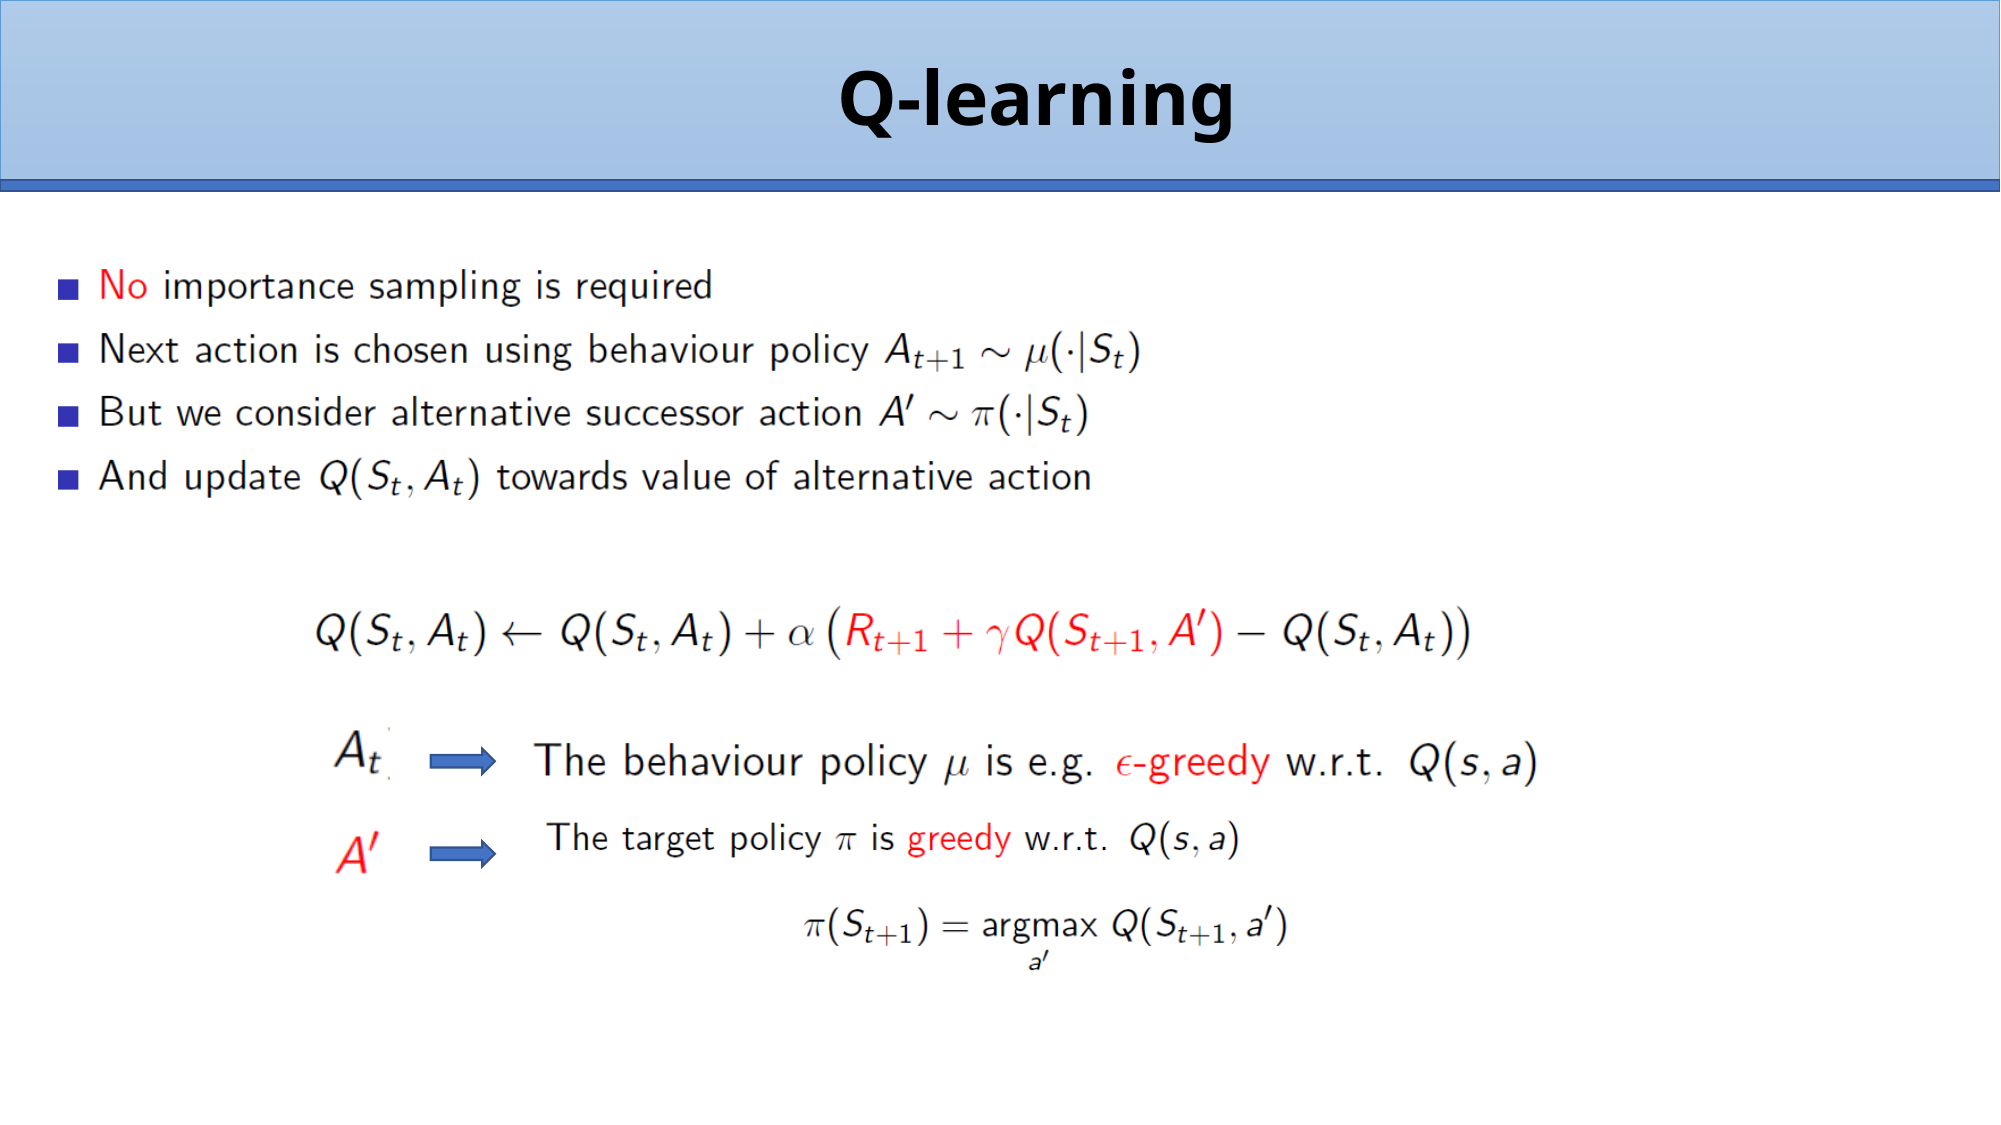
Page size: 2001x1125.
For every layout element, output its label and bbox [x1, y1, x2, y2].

picture [309, 595, 1484, 682]
picture [543, 809, 1296, 987]
text_box [429, 838, 497, 869]
text_box [0, 0, 2000, 192]
picture [325, 718, 390, 791]
text_box [429, 746, 497, 777]
picture [332, 824, 383, 891]
picture [58, 260, 1151, 508]
picture [525, 722, 1566, 803]
